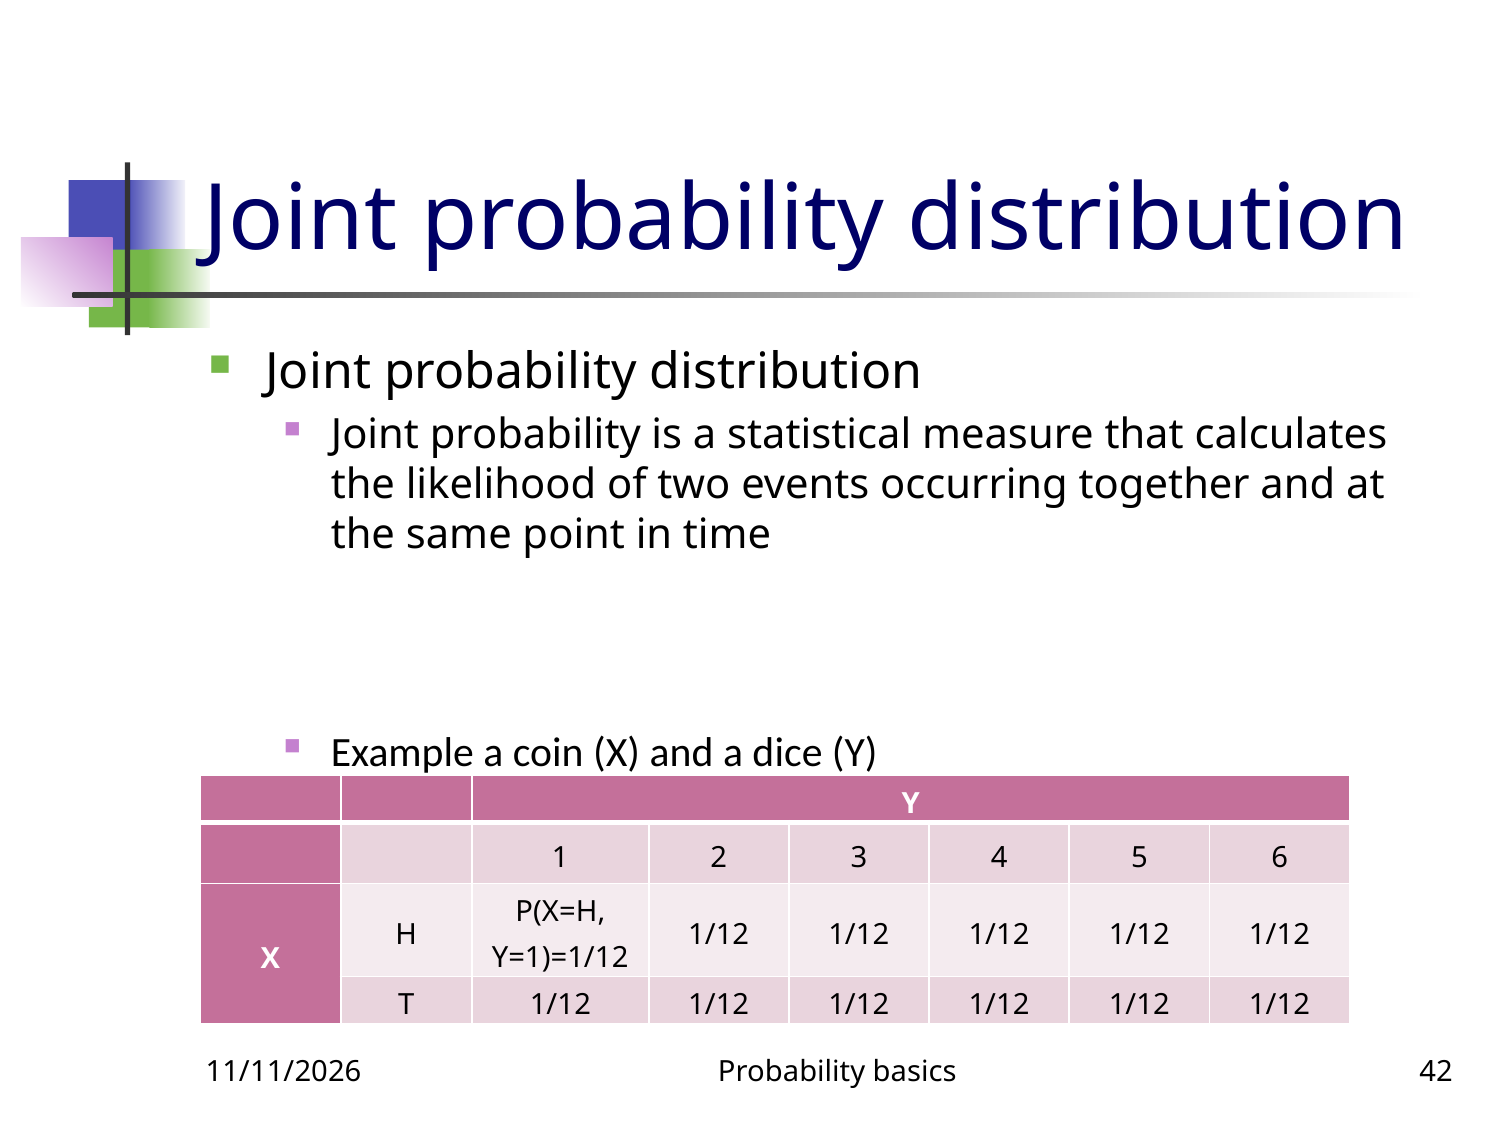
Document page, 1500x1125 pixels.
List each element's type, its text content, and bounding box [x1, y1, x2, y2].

table_cell 5 [1070, 825, 1209, 883]
table_cell H [342, 884, 471, 976]
table_cell 1 [473, 825, 648, 883]
table_header Y [473, 776, 1349, 820]
table_cell 1/12 [1210, 977, 1349, 1023]
table_cell 1/12 [1070, 884, 1209, 976]
table_cell 3 [790, 825, 928, 883]
table_cell 1/12 [790, 977, 928, 1023]
footer Probability basics [600, 1025, 1075, 1100]
table_cell [201, 825, 340, 883]
table_cell X [201, 884, 340, 1023]
table_cell P(X=H, Y=1)=1/12 [473, 884, 648, 976]
table_cell 1/12 [650, 977, 788, 1023]
table_header [201, 776, 340, 820]
table_header [342, 776, 471, 820]
table_cell 1/12 [930, 977, 1068, 1023]
table_cell 1/12 [930, 884, 1068, 976]
table_cell 4 [930, 825, 1068, 883]
table_cell [342, 825, 471, 883]
slide_number 42 [1155, 1024, 1468, 1100]
table_cell 1/12 [790, 884, 928, 976]
table_cell 1/12 [650, 884, 788, 976]
table_cell 1/12 [1210, 884, 1349, 976]
table_cell 1/12 [1070, 977, 1209, 1023]
table_cell 1/12 [473, 977, 648, 1023]
table_cell T [342, 977, 471, 1023]
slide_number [190, 1024, 504, 1100]
table_cell 2 [650, 825, 788, 883]
table_cell 6 [1210, 825, 1349, 883]
title Joint probability distribution [188, 35, 1468, 275]
